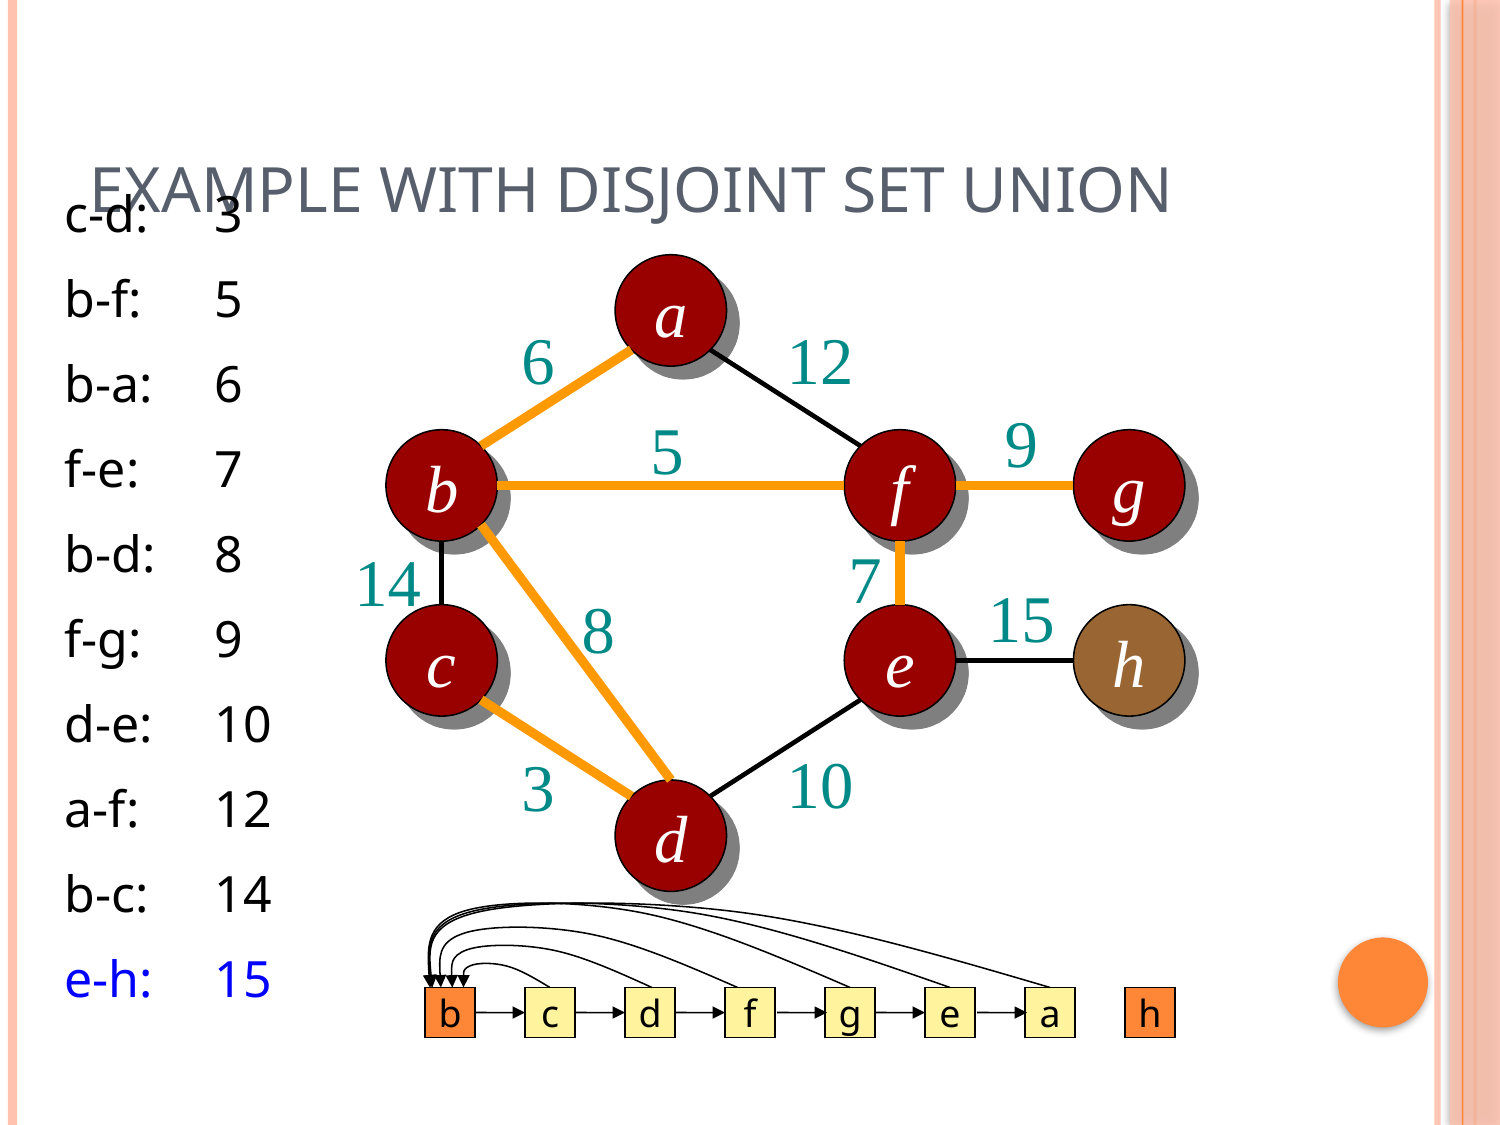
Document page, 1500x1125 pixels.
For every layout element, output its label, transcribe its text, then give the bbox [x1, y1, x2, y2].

text_box g [1073, 429, 1185, 542]
text_box c [385, 605, 474, 717]
text_box e [844, 605, 956, 717]
text_box h [1125, 987, 1175, 1038]
text_box f [725, 988, 775, 1038]
text_box c-d: 3 b-f: 5 b-a: 6 f-e: 7 b-d: 8 f-g: 9 d-e: 10 a-f: 12 b-c: 14 e-h: 15 [50, 174, 313, 1015]
text_box [874, 1006, 925, 1019]
text_box 15 [972, 568, 1070, 658]
text_box [777, 1006, 828, 1019]
text_box c [525, 988, 575, 1038]
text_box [709, 349, 862, 447]
text_box [674, 1006, 725, 1019]
text_box h [1073, 604, 1185, 717]
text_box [480, 524, 672, 781]
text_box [709, 699, 862, 797]
text_box 5 [635, 400, 699, 482]
text_box d [624, 988, 675, 1038]
text_box e [924, 988, 975, 1038]
text_box 7 [833, 529, 897, 624]
title Example with disjoint set union [75, 45, 1338, 233]
text_box a [615, 254, 727, 367]
table_cell 0 [635, 486, 699, 491]
text_box g [825, 988, 875, 1038]
text_box b [385, 429, 498, 542]
text_box 10 [771, 734, 869, 829]
text_box 6 [506, 310, 570, 346]
text_box 14 [339, 531, 437, 627]
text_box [480, 349, 633, 447]
text_box b [425, 987, 475, 1038]
text_box [474, 1006, 526, 1019]
text_box a [1025, 987, 1075, 1038]
text_box d [615, 780, 727, 892]
text_box 3 [506, 805, 570, 833]
text_box 12 [771, 310, 869, 406]
text_box [574, 1006, 625, 1019]
text_box [977, 1006, 1028, 1019]
text_box [424, 902, 1051, 988]
text_box f [844, 429, 956, 541]
text_box 9 [989, 393, 1053, 482]
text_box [480, 789, 633, 797]
